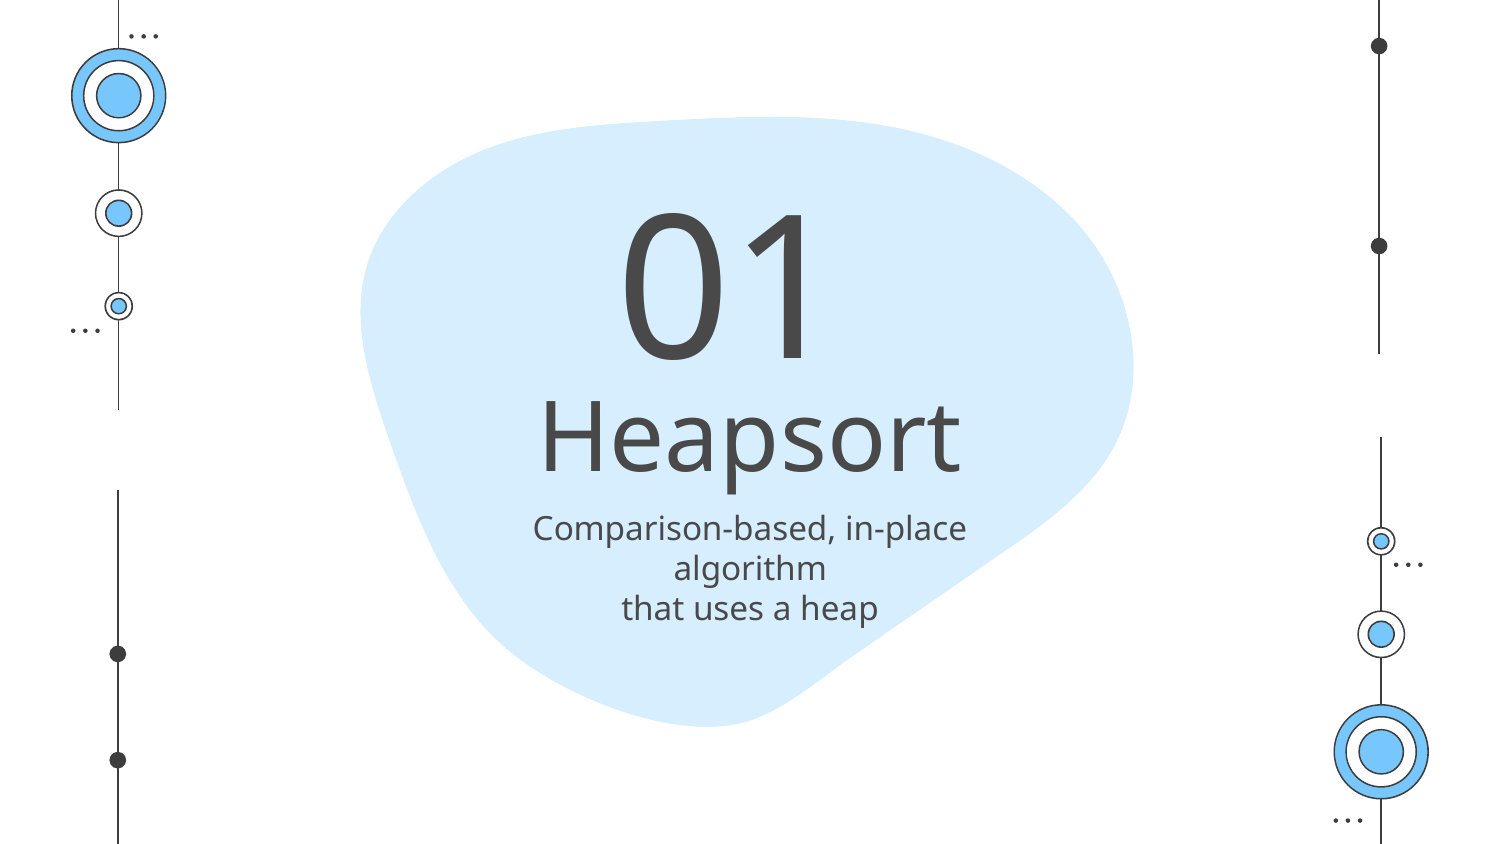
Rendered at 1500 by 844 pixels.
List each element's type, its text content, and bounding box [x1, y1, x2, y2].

title 01 [487, 190, 975, 366]
title Heapsort [487, 366, 1013, 491]
subtitle Comparison-based, in-place algorithm that uses a heap [487, 491, 1013, 605]
